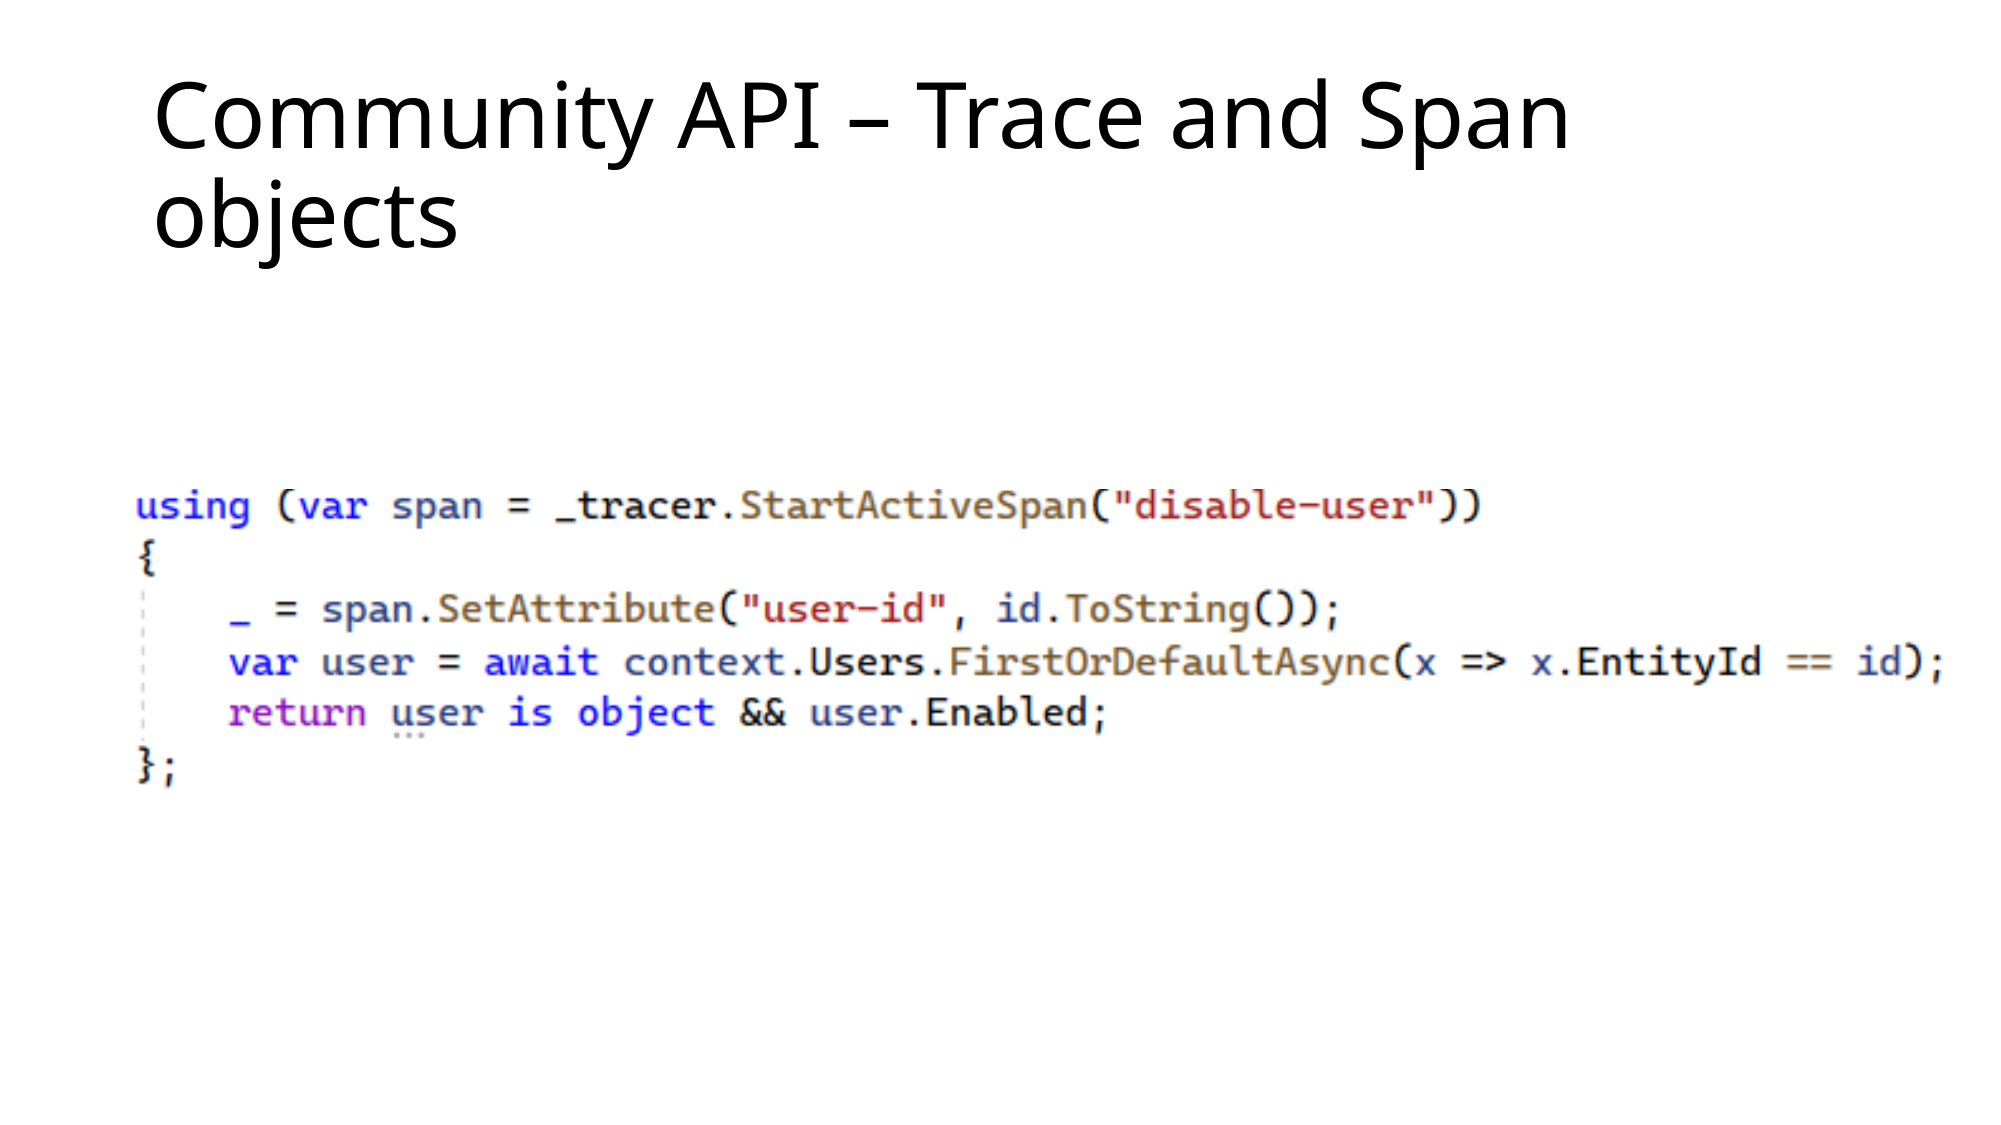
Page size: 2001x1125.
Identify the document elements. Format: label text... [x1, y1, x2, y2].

picture [125, 489, 1957, 797]
title Community API – Trace and Span objects [137, 59, 1863, 278]
